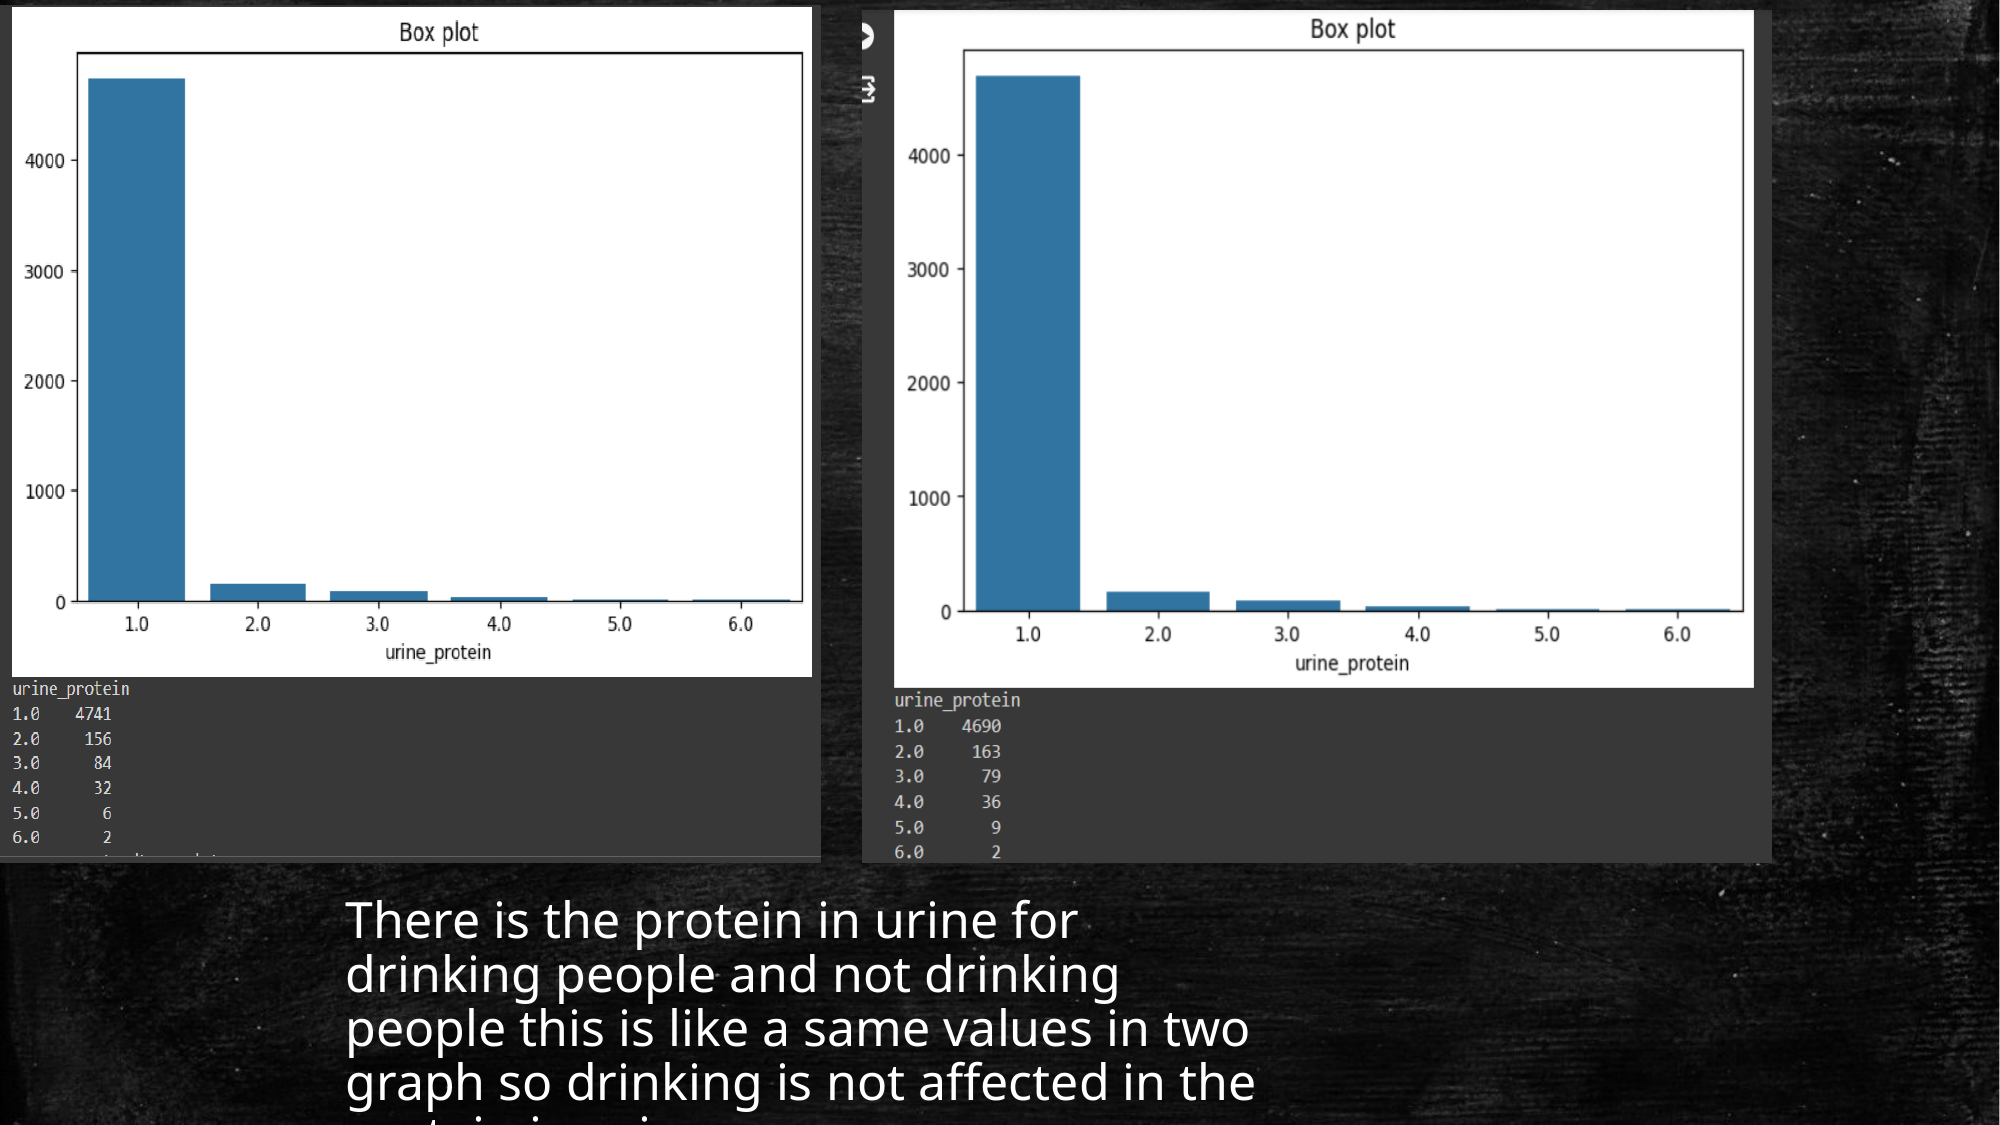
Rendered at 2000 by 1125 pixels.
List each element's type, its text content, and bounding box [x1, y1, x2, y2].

picture [0, 5, 821, 863]
picture [862, 10, 1772, 863]
text_box There is the protein in urine for drinking people and not drinking people this is like a same values in two graph so drinking is not affected in the protein in urine [331, 887, 1282, 1125]
